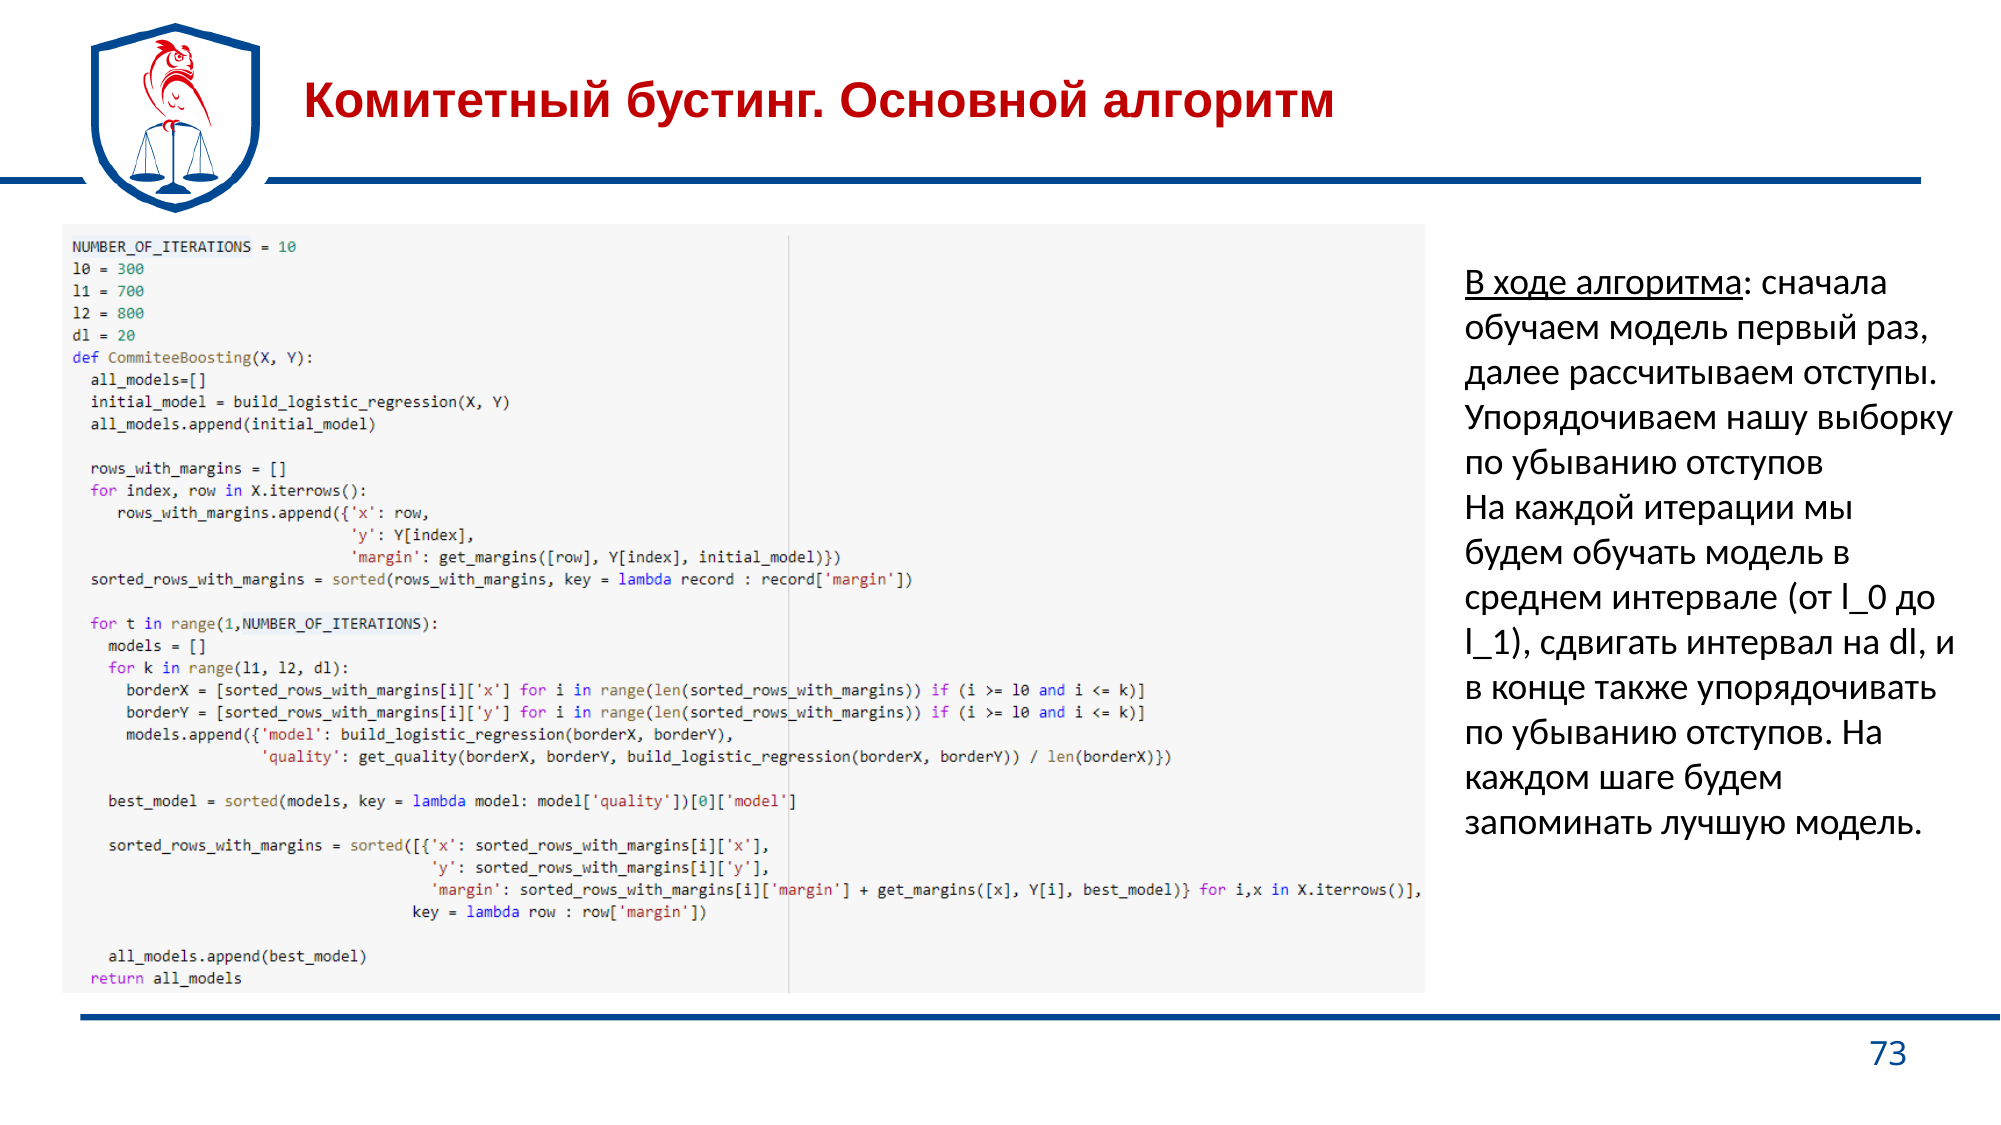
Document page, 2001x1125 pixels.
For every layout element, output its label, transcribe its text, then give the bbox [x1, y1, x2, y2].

title Комитетный бустинг. Основной алгоритм [303, 67, 1697, 128]
picture [62, 224, 1426, 993]
picture [80, 13, 270, 222]
text_box В ходе алгоритма: сначала обучаем модель первый раз, далее рассчитываем отступы. Упорядочиваем нашу выборку по убыванию отступов На каждой итерации мы будем обучать модель в среднем интервале (от l_0 до l_1), сдвигать интервал на dl, и в конце также упорядочивать по убыванию отступов. На каждом шаге будем запоминать лучшую модель. [1449, 249, 1975, 850]
slide_number 73 [1863, 1038, 1913, 1080]
